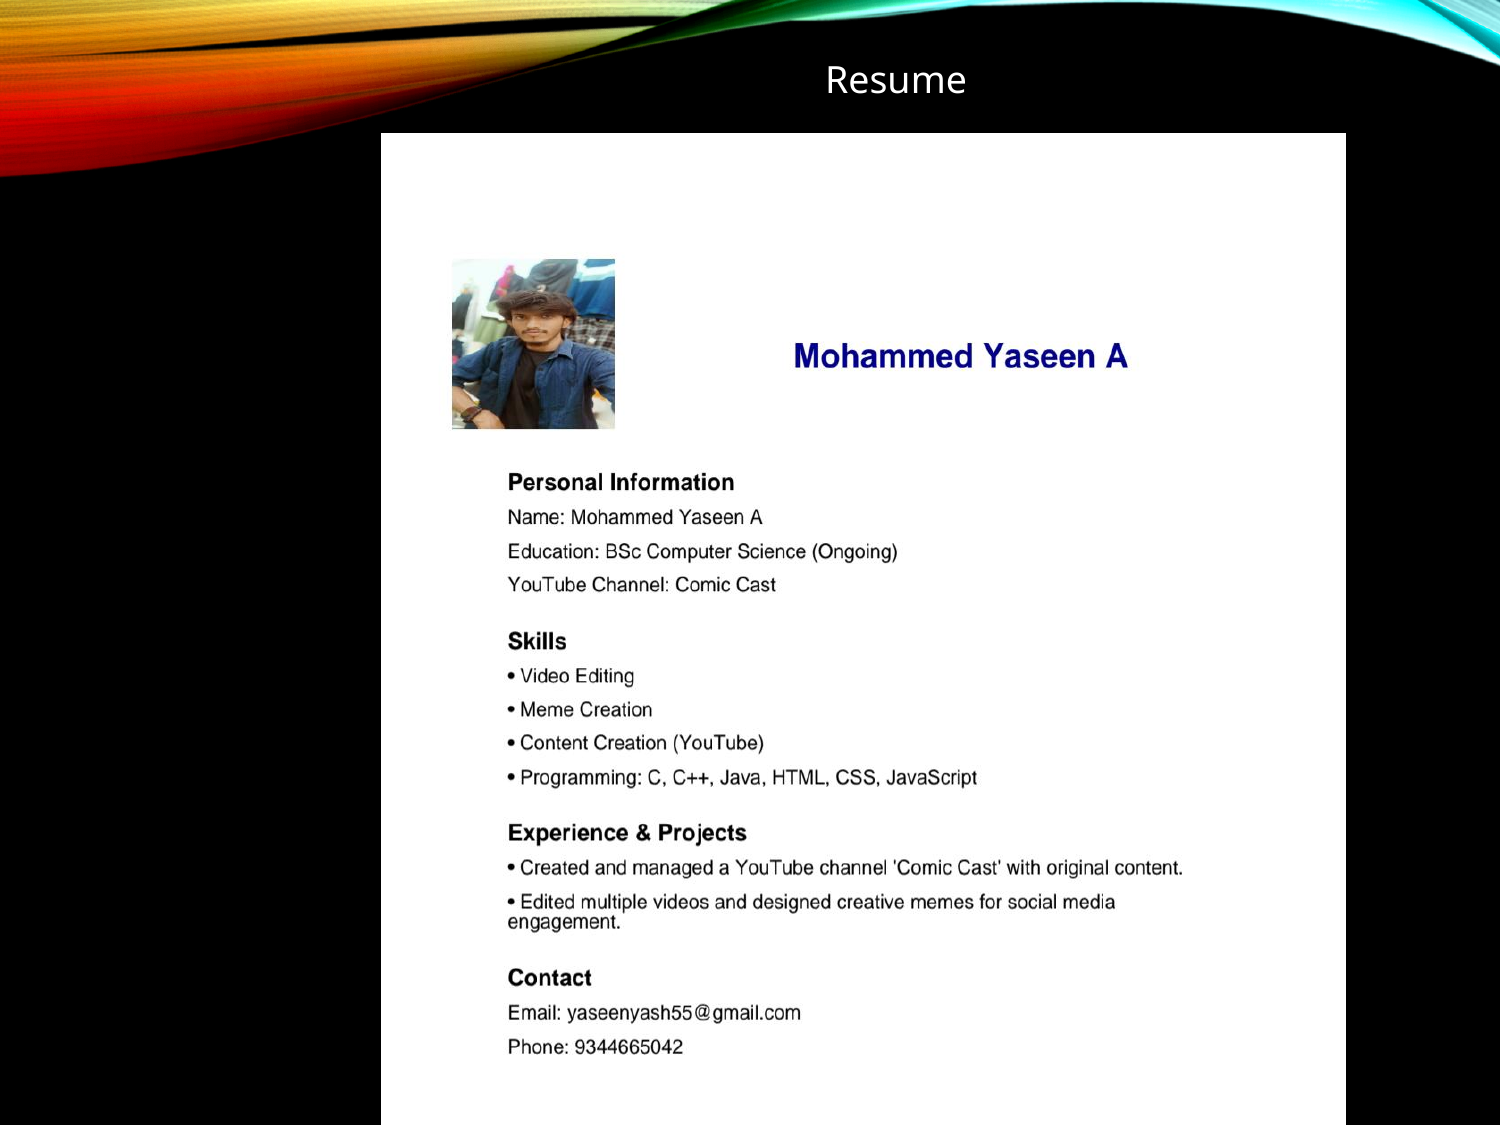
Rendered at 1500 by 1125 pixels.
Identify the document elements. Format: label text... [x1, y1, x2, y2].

text_box Resume [735, 48, 1079, 109]
picture [0, 0, 1500, 1125]
